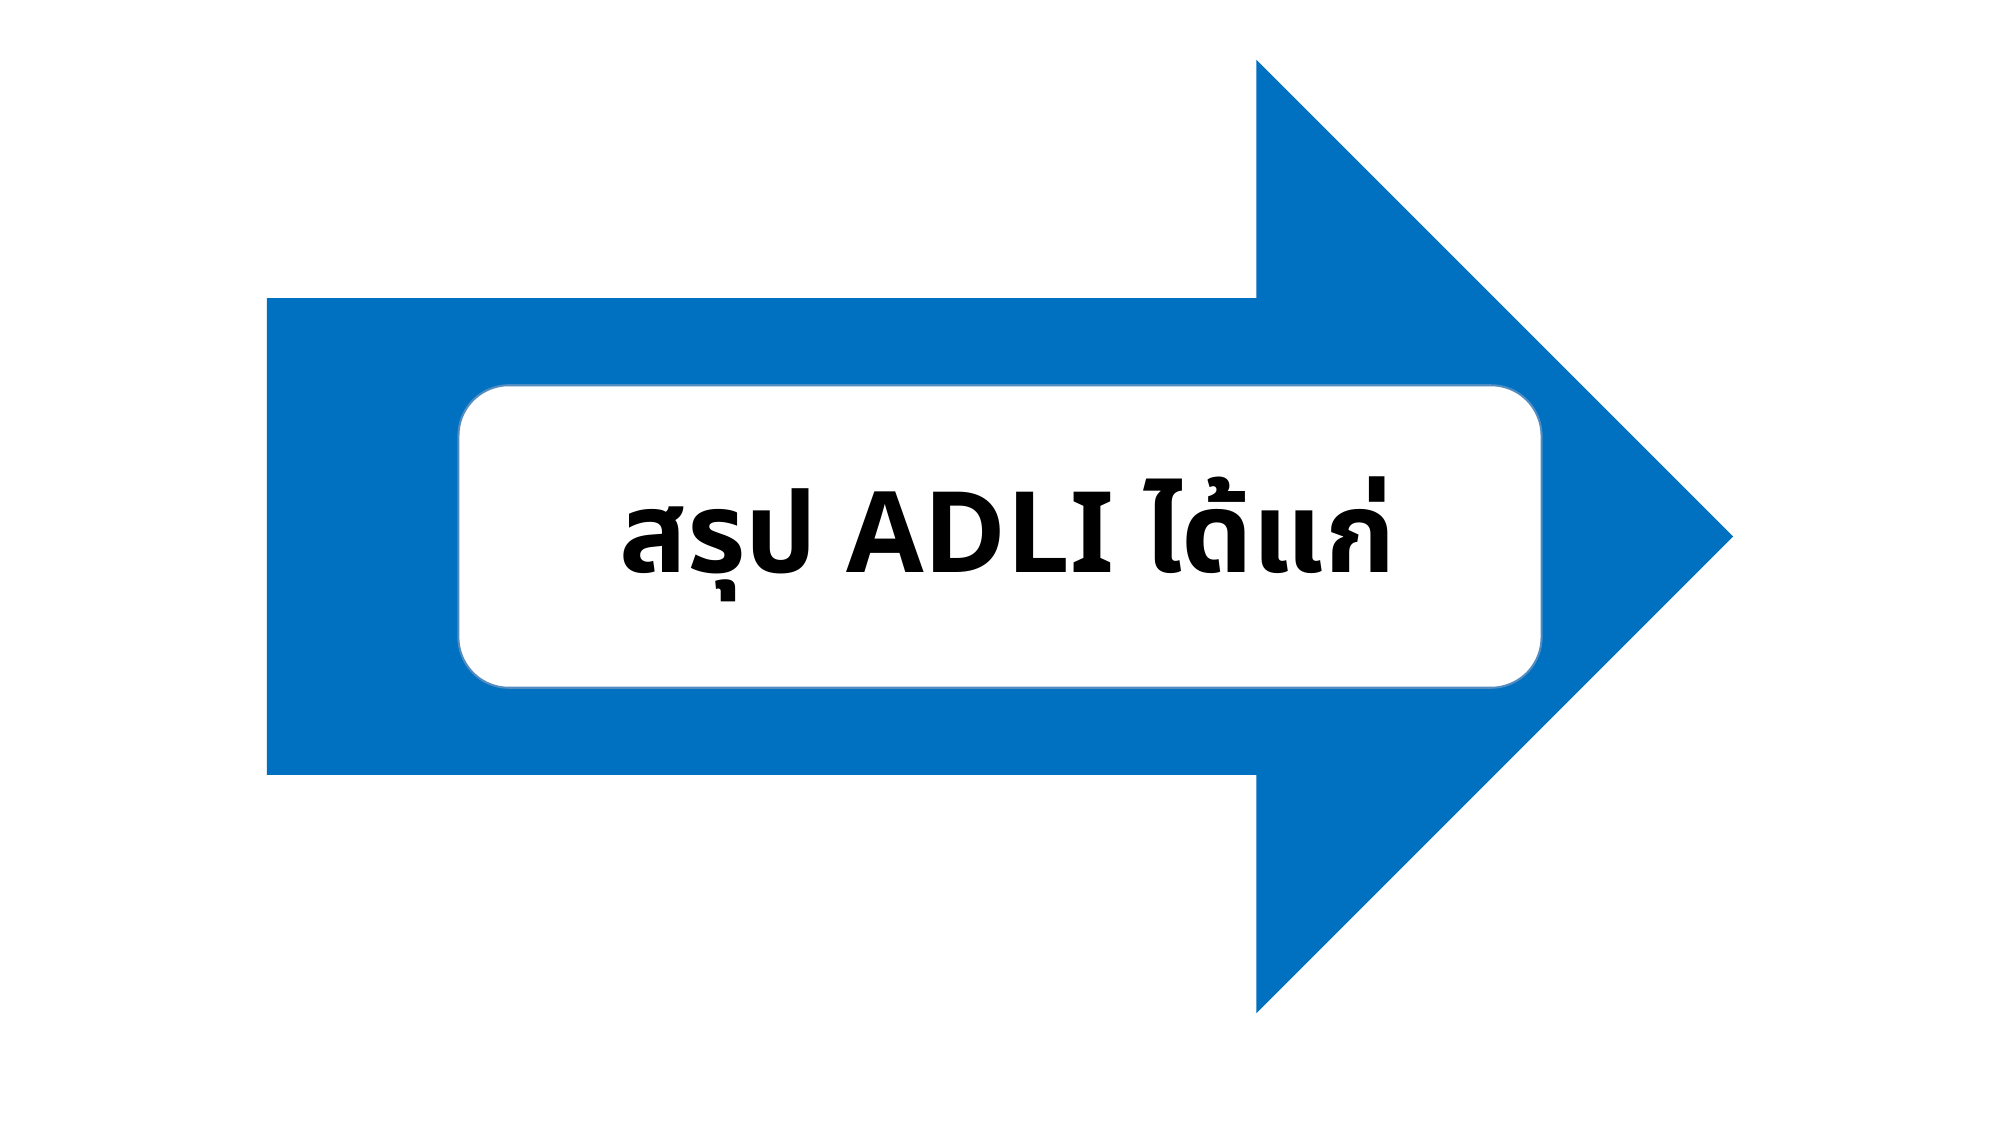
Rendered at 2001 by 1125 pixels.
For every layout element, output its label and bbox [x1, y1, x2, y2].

list [137, 59, 1863, 1014]
